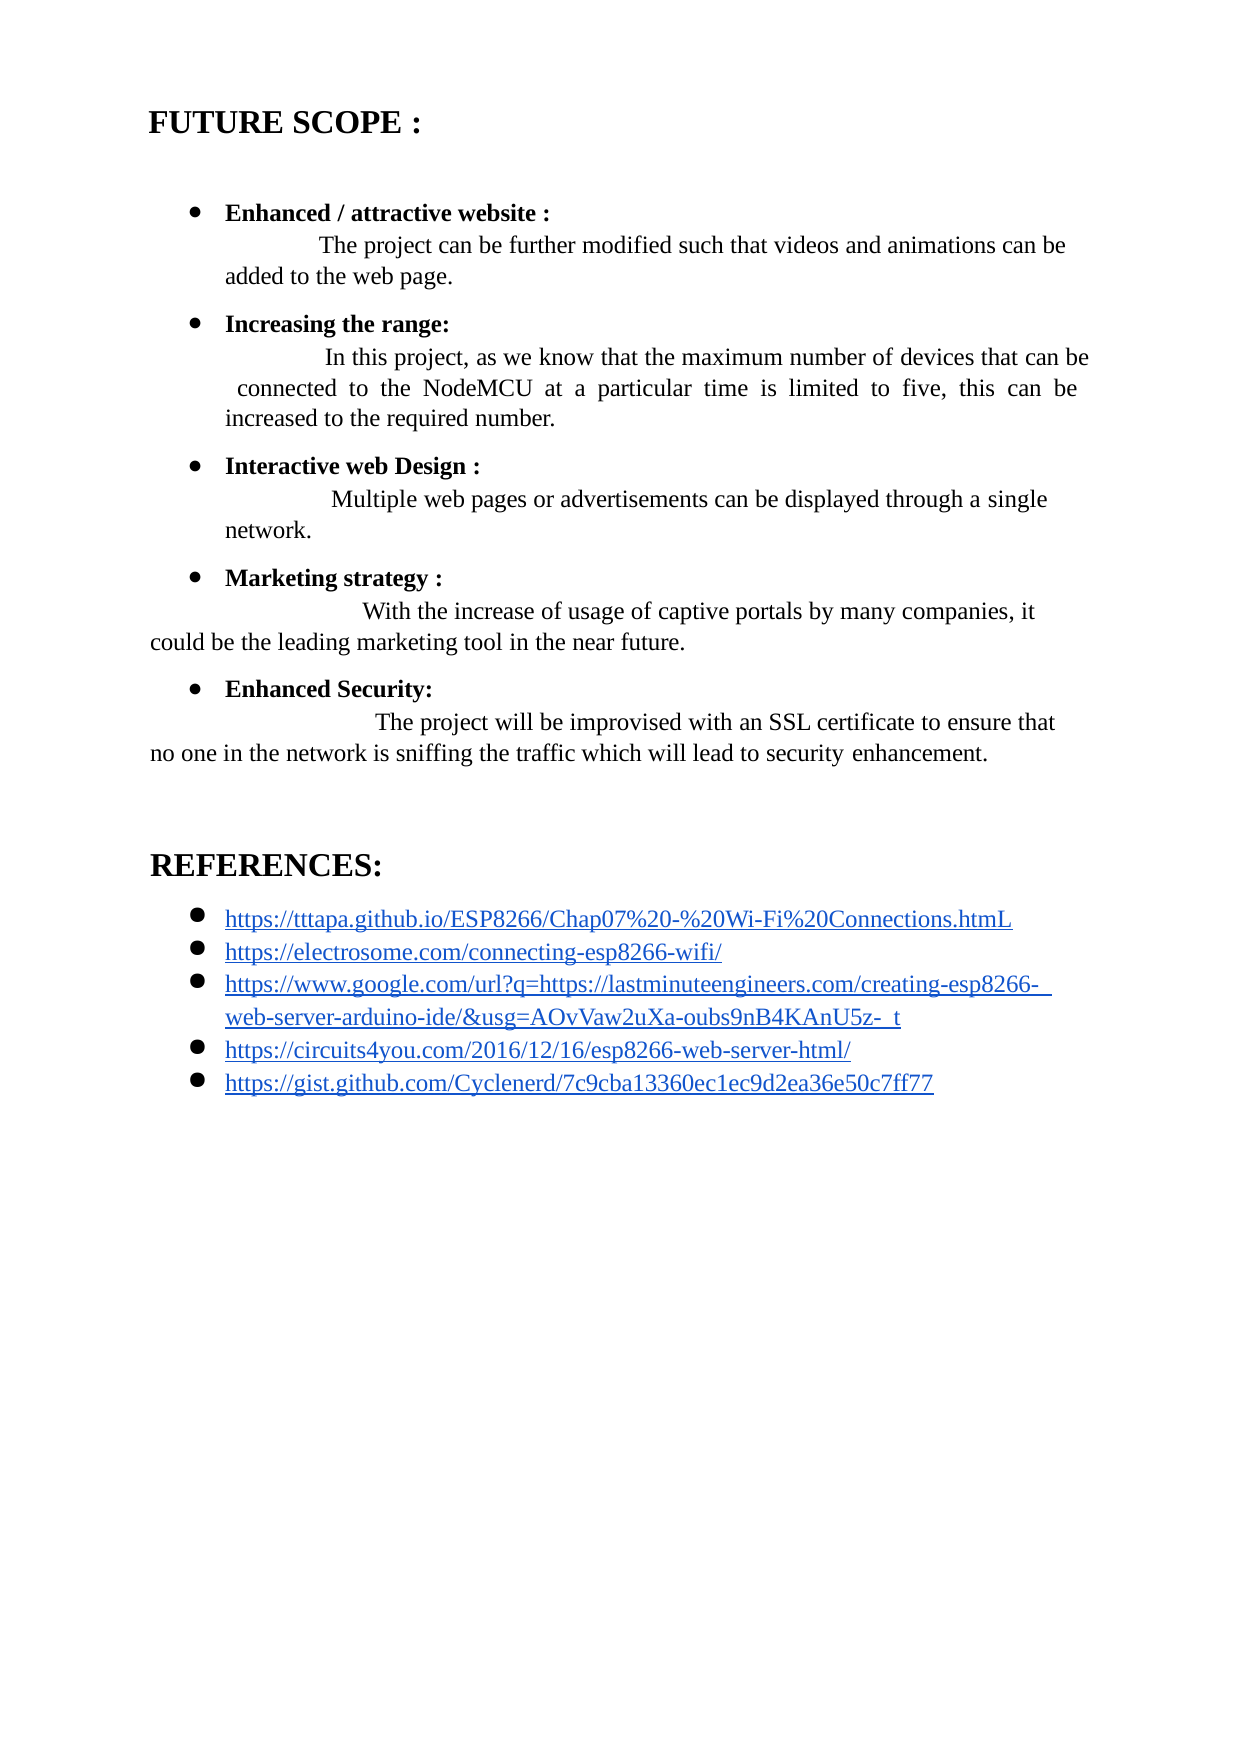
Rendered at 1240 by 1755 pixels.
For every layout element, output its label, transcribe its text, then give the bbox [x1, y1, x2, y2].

text_box REFERENCES: https://tttapa.github.io/ESP8266/Chap07%20-%20Wi-Fi%20Connections.htmL https://electrosome.com/connecting-esp8266-wifi/ https://www.google.com/url?q=https://lastminuteengineers.com/creating-esp8266- web-server-arduino-ide/&usg=AOvVaw2uXa-oubs9nB4KAnU5z-_t https://circuits4you.com/2016/12/16/esp8266-web-server-html/ https://gist.github.com/Cyclenerd/7c9cba13360ec1ec9d2ea36e50c7ff77 [147, 841, 1054, 1097]
text_box Enhanced / attractive website : The project can be further modified such that videos and animations can be added to the web page. Increasing the range: In this project, as we know that the maximum number of devices that can be connected to the NodeMCU at a particular time is limited to five, this can be increased to the required number. Interactive web Design : Multiple web pages or advertisements can be displayed through a single network. Marketing strategy : With the increase of usage of captive portals by many companies, it could be the leading marketing tool in the near future. Enhanced Security: The project will be improvised with an SSL certificate to ensure that no one in the network is sniffing the traffic which will lead to security enhancement. [147, 190, 1090, 767]
text_box FUTURE SCOPE : [146, 97, 427, 140]
